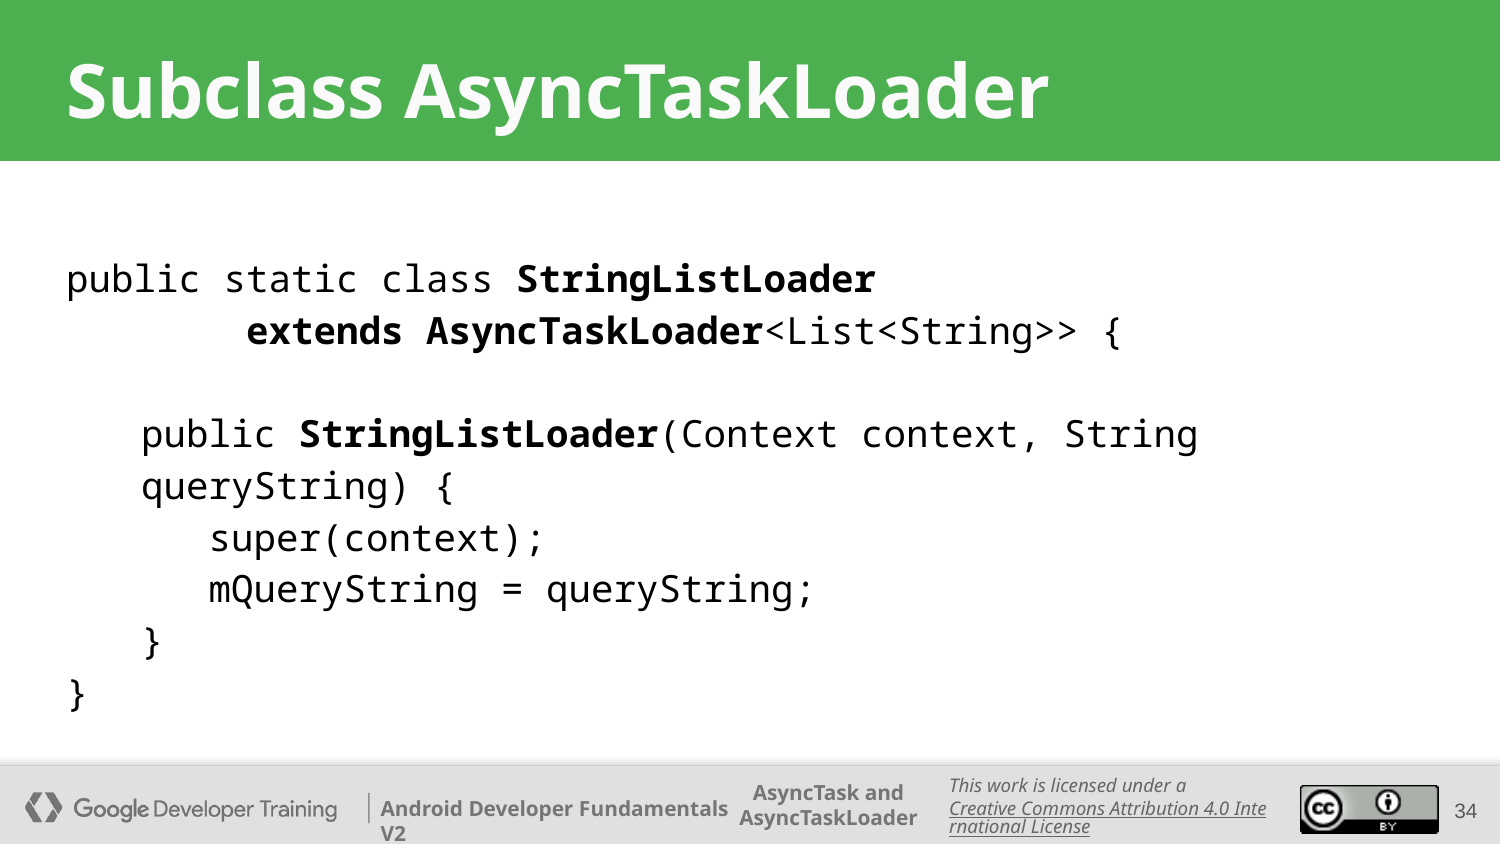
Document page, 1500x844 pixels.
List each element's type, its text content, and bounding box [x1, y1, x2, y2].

title Subclass AsyncTaskLoader [51, 28, 1449, 122]
list public static class StringListLoader extends AsyncTaskLoader<List<String>> { public StringListLoader(Context context, String queryString) { super(context); mQueryString = queryString; } } [51, 201, 1449, 721]
picture [0, 161, 1500, 844]
slide_number ‹#› [1402, 777, 1493, 842]
